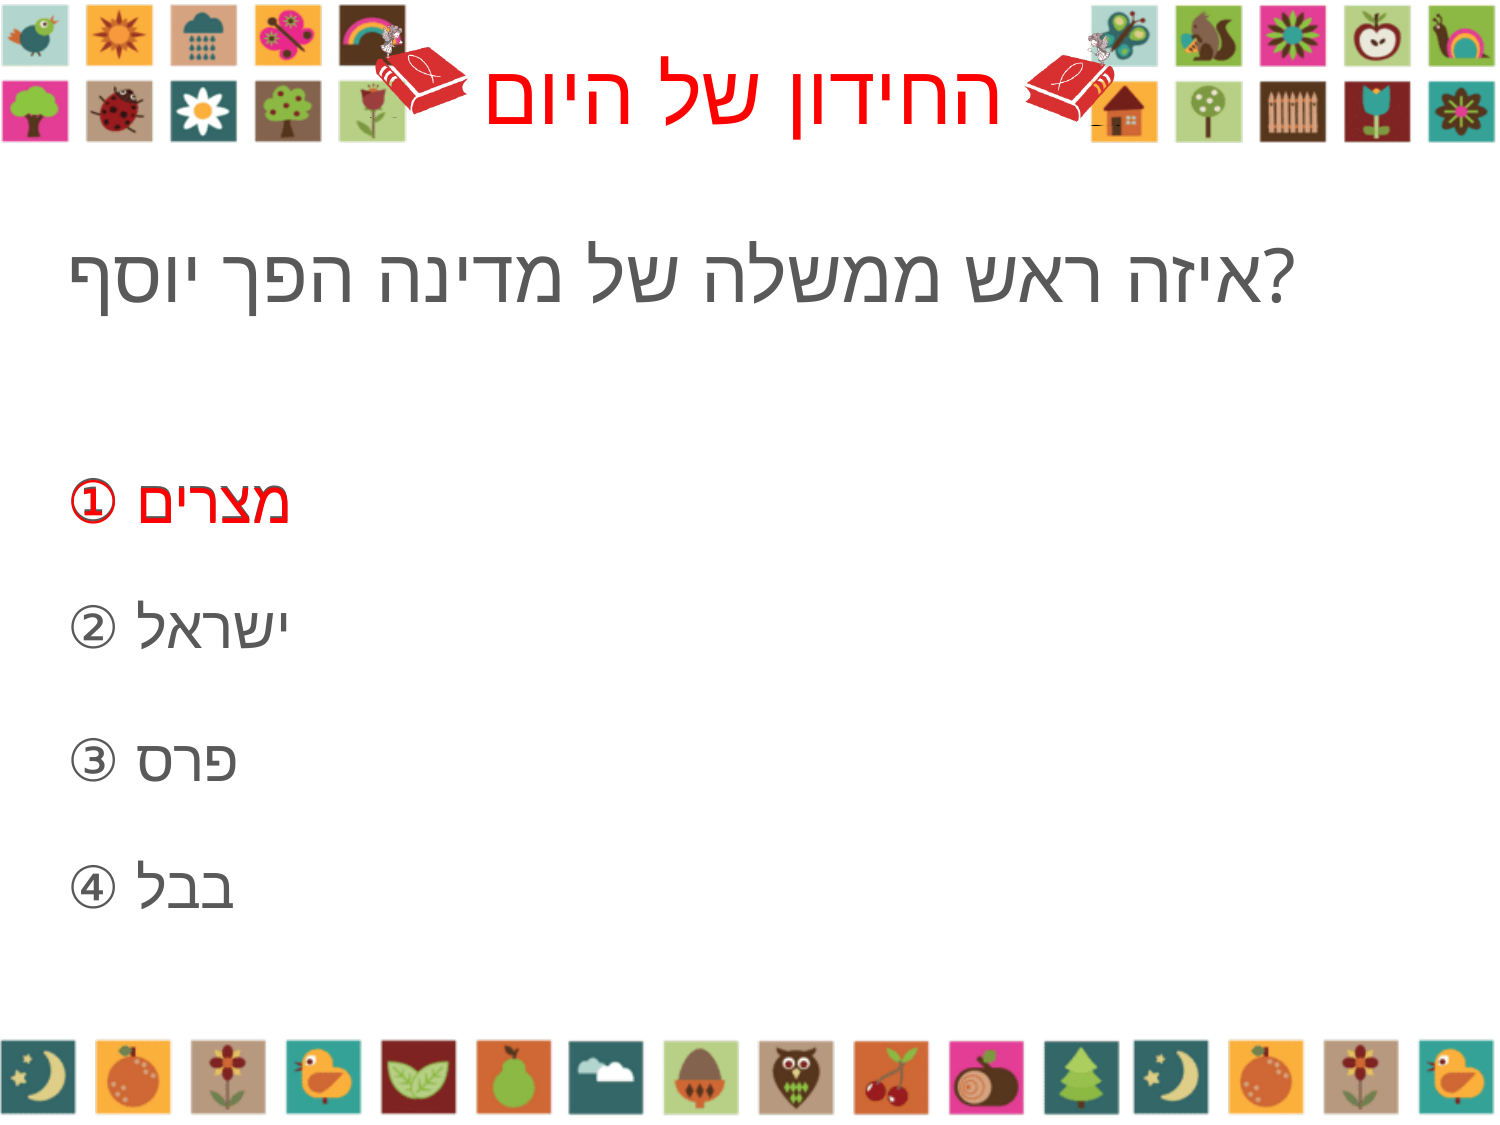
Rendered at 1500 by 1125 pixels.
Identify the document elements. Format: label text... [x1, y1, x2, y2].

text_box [0, 1028, 1500, 1118]
picture [0, 3, 501, 150]
text_box ③ פרס [53, 716, 1483, 801]
text_box ④ בבל [53, 842, 1483, 928]
picture [993, 3, 1500, 150]
text_box ① מצרים [53, 457, 1483, 543]
text_box איזה ראש ממשלה של מדינה הפך יוסף? [53, 219, 1436, 325]
text_box החידון של היום [424, 33, 1077, 149]
text_box ② ישראל [53, 582, 1436, 668]
